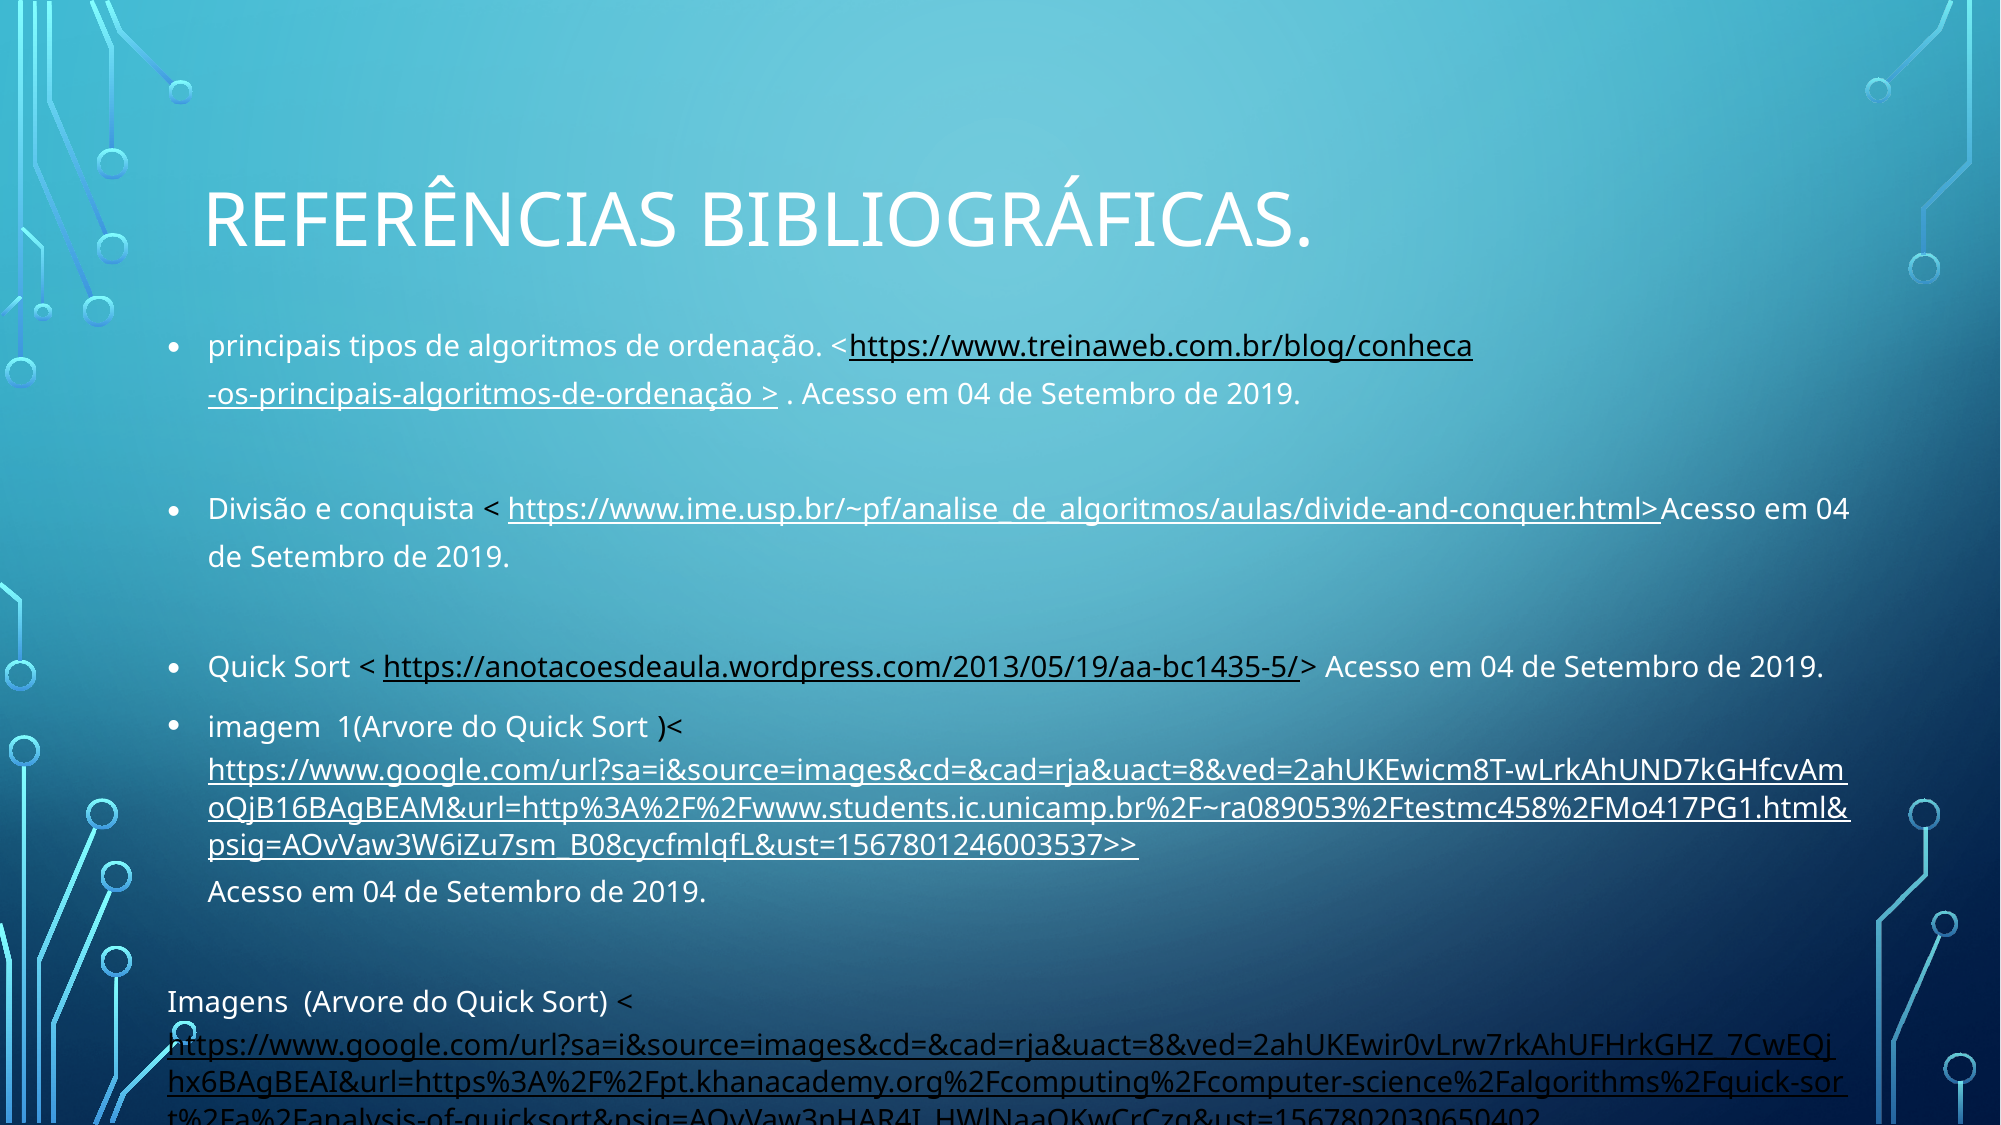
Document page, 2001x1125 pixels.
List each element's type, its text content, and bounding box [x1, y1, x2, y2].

title Referências Bibliográficas. [187, 101, 1813, 311]
list principais tipos de algoritmos de ordenação. <https://www.treinaweb.com.br/blog/conheca-os-principais-algoritmos-de-ordenação > . Acesso em 04 de Setembro de 2019. Divisão e conquista < https://www.ime.usp.br/~pf/analise_de_algoritmos/aulas/divide-and-conquer.html>Acesso em 04 de Setembro de 2019. Quick Sort < https://anotacoesdeaula.wordpress.com/2013/05/19/aa-bc1435-5/> Acesso em 04 de Setembro de 2019. imagem 1(Arvore do Quick Sort )<https://www.google.com/url?sa=i&source=images&cd=&cad=rja&uact=8&ved=2ahUKEwicm8T-wLrkAhUND7kGHfcvAmoQjB16BAgBEAM&url=http%3A%2F%2Fwww.students.ic.unicamp.br%2F~ra089053%2Ftestmc458%2FMo417PG1.html&psig=AOvVaw3W6iZu7sm_B08cycfmlqfL&ust=1567801246003537>>Acesso em 04 de Setembro de 2019. Imagens (Arvore do Quick Sort) <https://www.google.com/url?sa=i&source=images&cd=&cad=rja&uact=8&ved=2ahUKEwir0vLrw7rkAhUFHrkGHZ_7CwEQjhx6BAgBEAI&url=https%3A%2F%2Fpt.khanacademy.org%2Fcomputing%2Fcomputer-science%2Falgorithms%2Fquick-sort%2Fa%2Fanalysis-of-quicksort&psig=AOvVaw3nHAR4I_HWlNaaOKwCrCzq&ust=1567802030650402> Acesso em 04 de Setembro de 2019. [152, 311, 1870, 1044]
